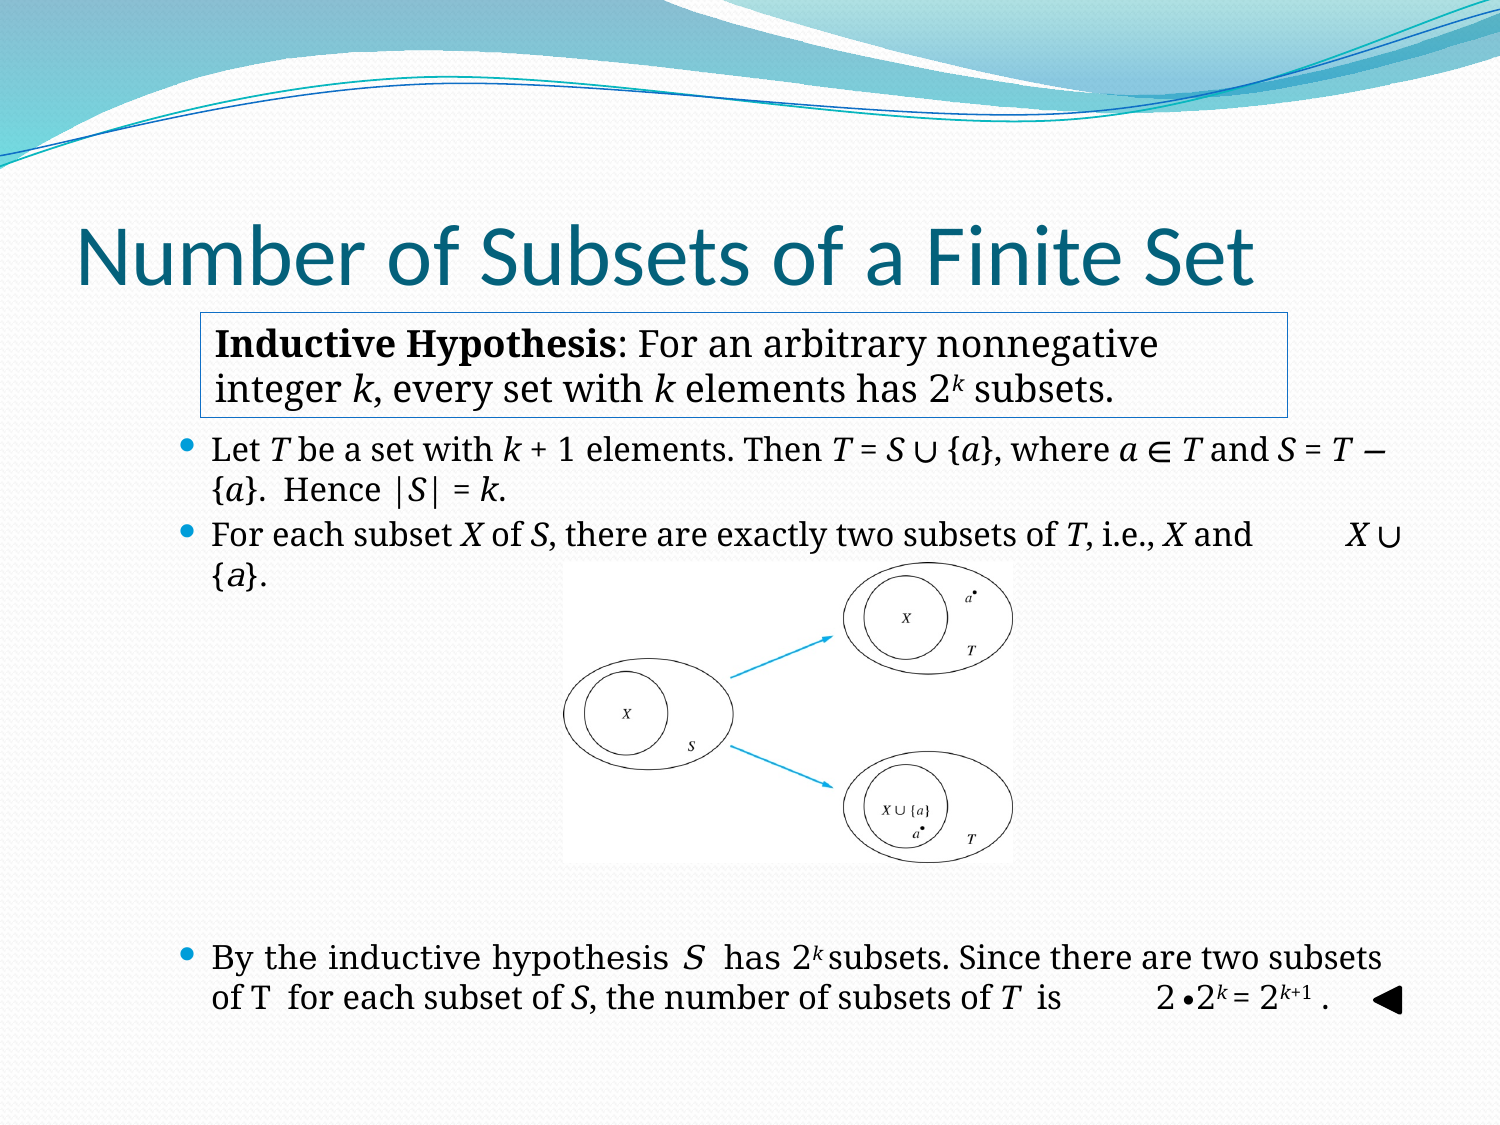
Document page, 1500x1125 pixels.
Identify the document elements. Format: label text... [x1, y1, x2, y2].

list Let T be a set with k + 1 elements. Then T = S ∪ {a}, where a ∈ T and S = T − {a}. Hence |S| = k. For each subset X of S, there are exactly two subsets of T, i.e., X and X ∪ {a}. By the inductive hypothesis S has 2k subsets. Since there are two subsets of T for each subset of S, the number of subsets of T is 2 ∙2k = 2k+1 . [75, 317, 1425, 1038]
title Number of Subsets of a Finite Set [75, 115, 1425, 303]
picture [563, 562, 1013, 863]
text_box Inductive Hypothesis: For an arbitrary nonnegative integer k, every set with k elements has 2k subsets. [200, 312, 1288, 418]
title EXAMPLE [556, 563, 1019, 874]
text_box [1372, 985, 1403, 1015]
